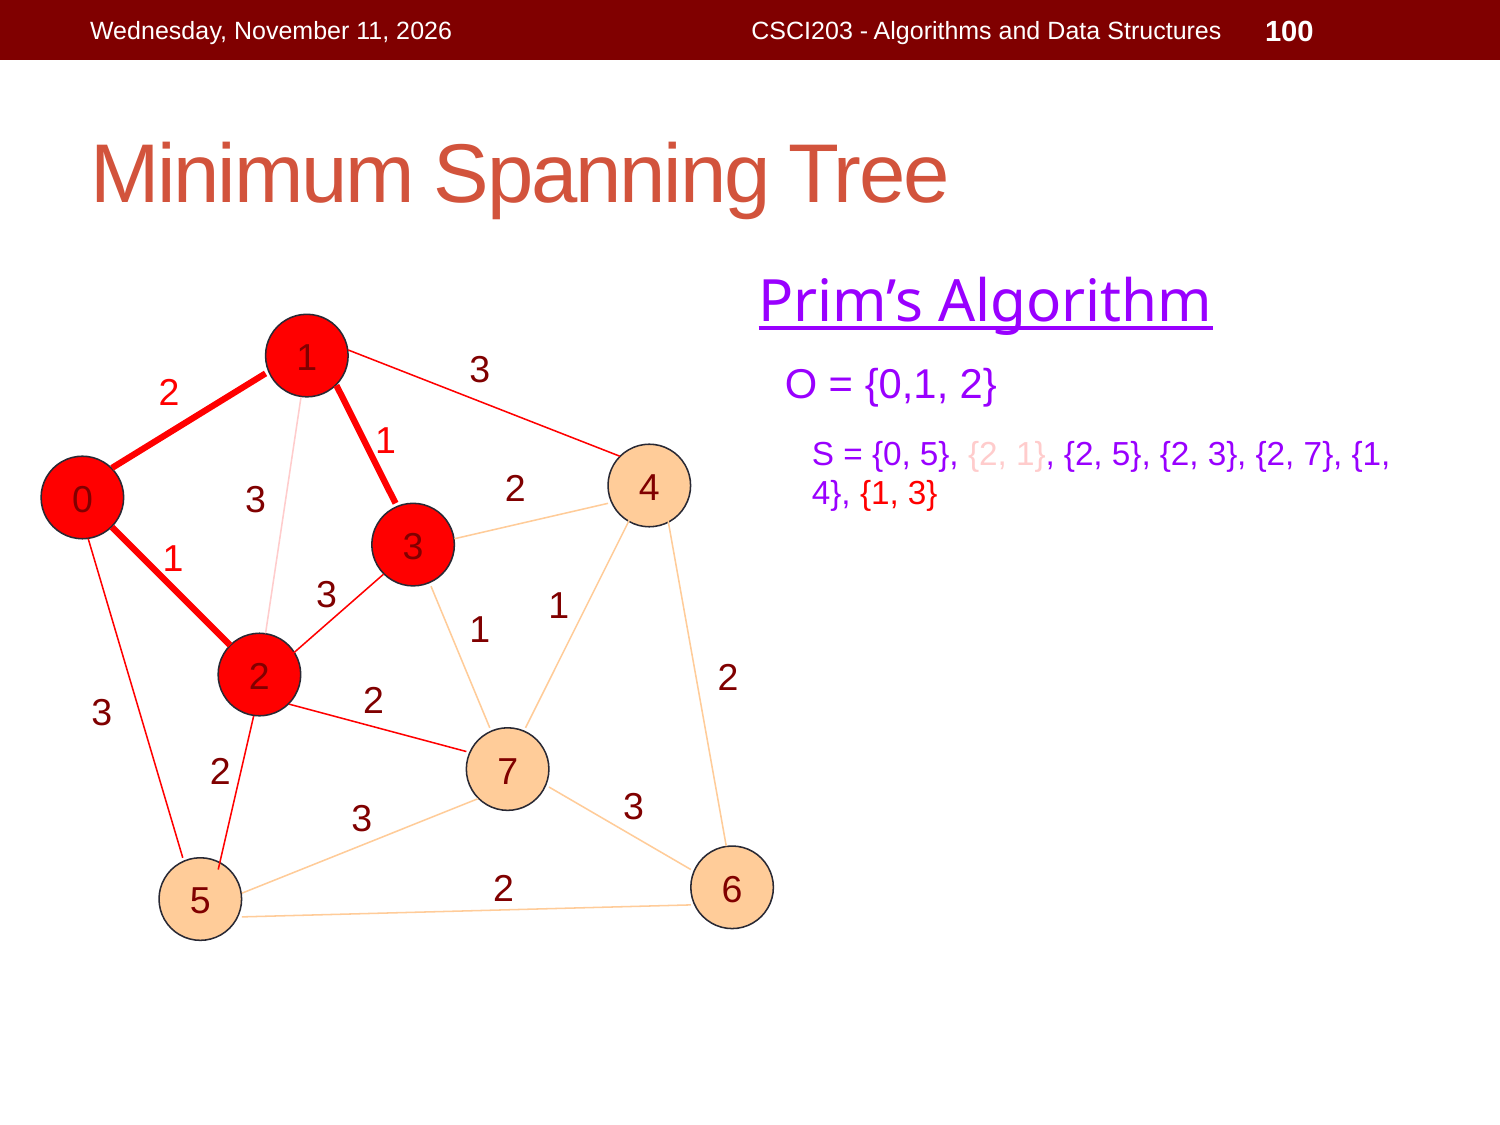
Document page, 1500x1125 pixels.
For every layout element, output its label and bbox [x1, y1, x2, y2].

text_box [40, 255, 1228, 941]
text_box [797, 424, 1412, 519]
slide_number [75, 3, 550, 57]
title [75, 87, 1425, 250]
slide_number [1250, 3, 1425, 57]
footer [562, 3, 1238, 57]
